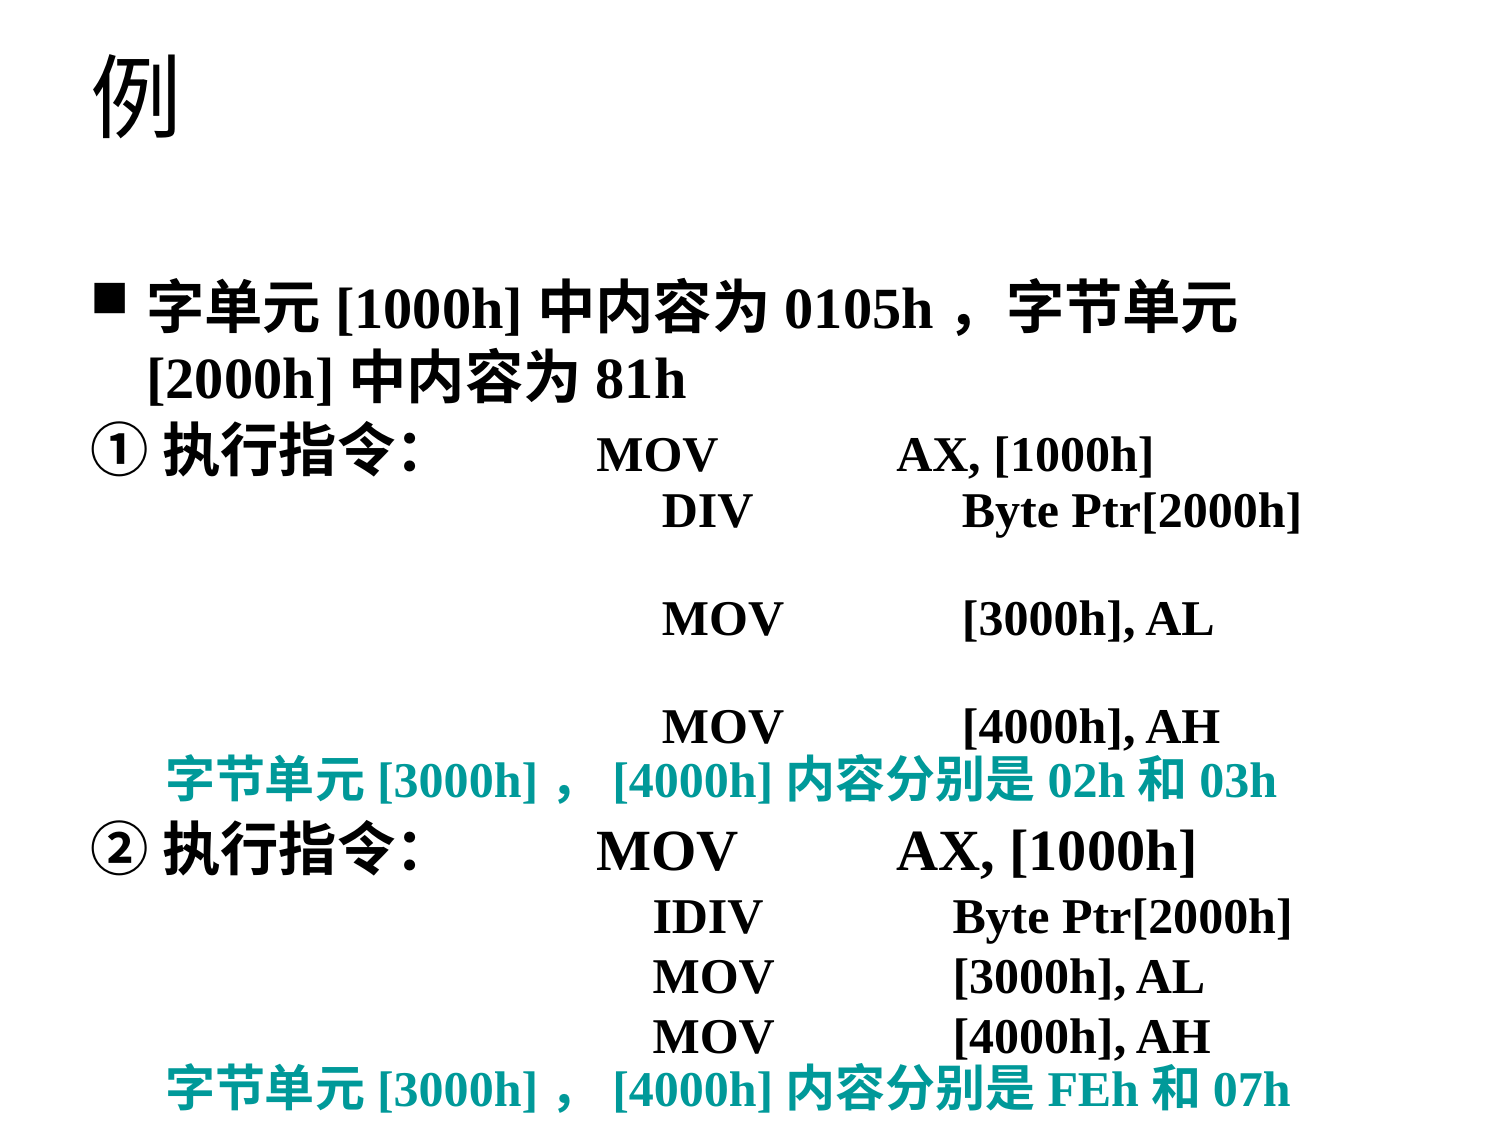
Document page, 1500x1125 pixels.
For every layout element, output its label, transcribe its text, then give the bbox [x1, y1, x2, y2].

list 字单元[1000h]中内容为0105h，字节单元[2000h]中内容为81h ①执行指令： MOV AX, [1000h] DIV Byte Ptr[2000h] MOV [3000h], AL MOV [4000h], AH 字节单元[3000h]，[4000h]内容分别是02h和03h ②执行指令： MOV AX, [1000h] IDIV Byte Ptr[2000h] MOV [3000h], AL MOV [4000h], AH 字节单元[3000h]，[4000h]内容分别是FEh和07h [74, 262, 1426, 1059]
title 例 [74, 17, 1426, 173]
